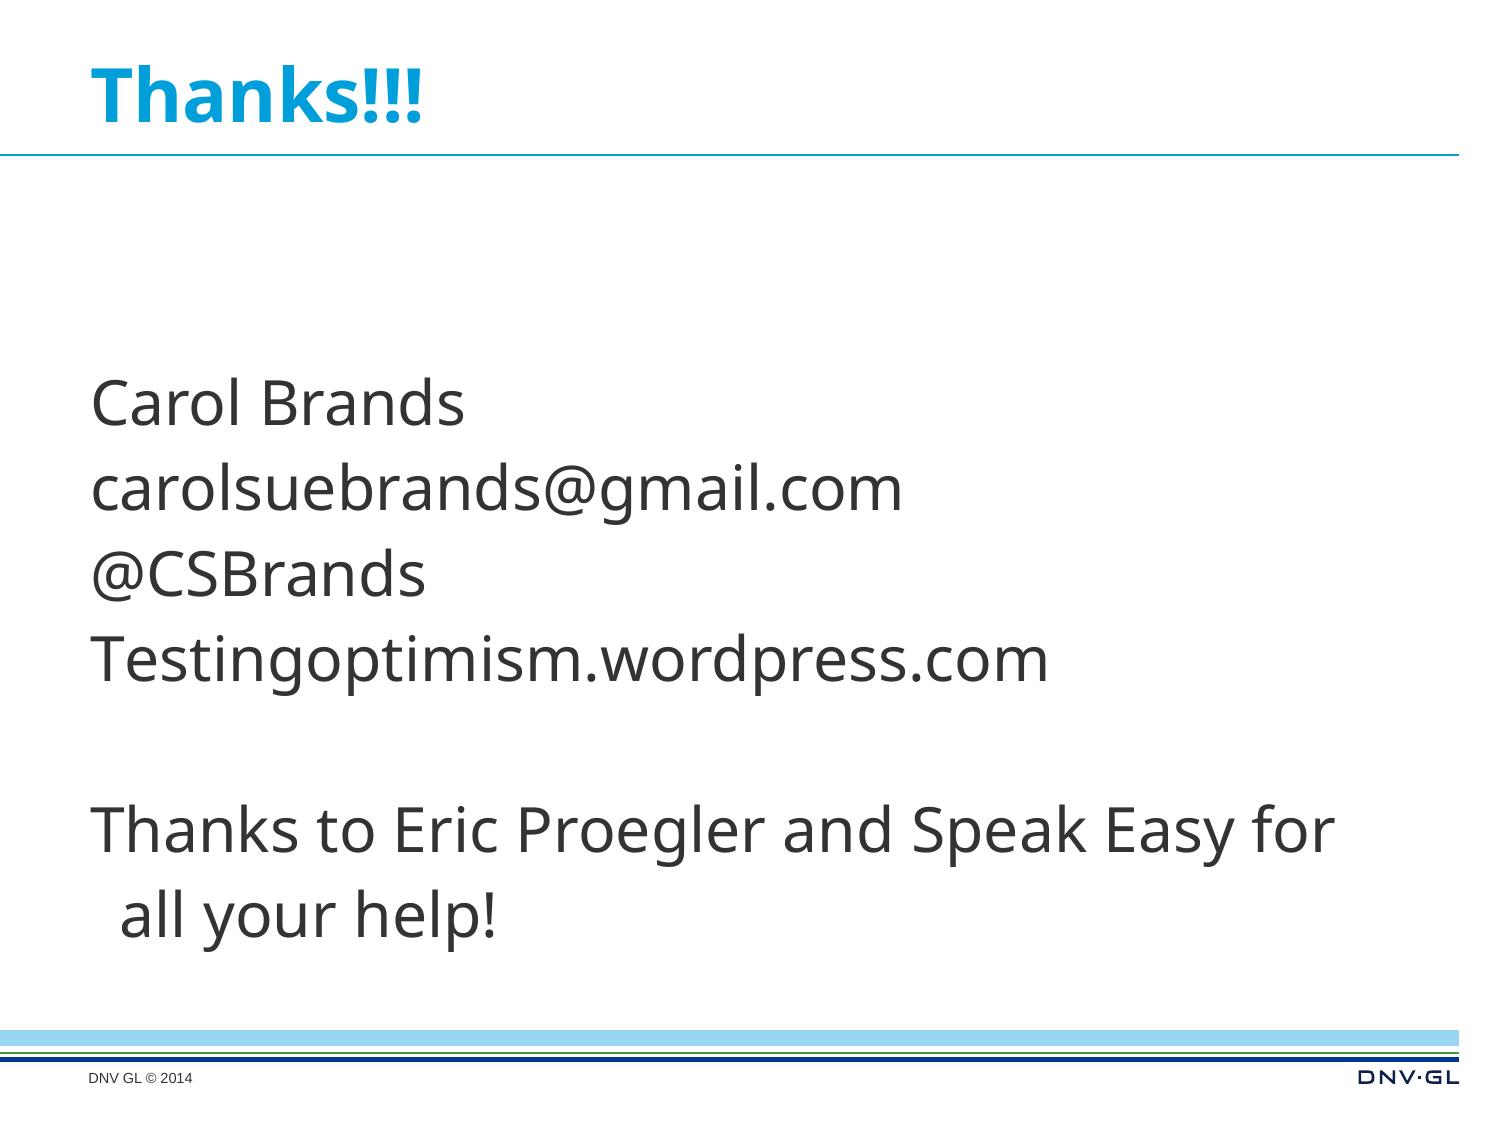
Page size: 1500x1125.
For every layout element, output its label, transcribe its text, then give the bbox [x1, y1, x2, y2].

list Carol Brands carolsuebrands@gmail.com @CSBrands Testingoptimism.wordpress.com Thanks to Eric Proegler and Speak Easy for all your help! [75, 262, 1425, 1078]
title Thanks!!! [75, 0, 1425, 153]
